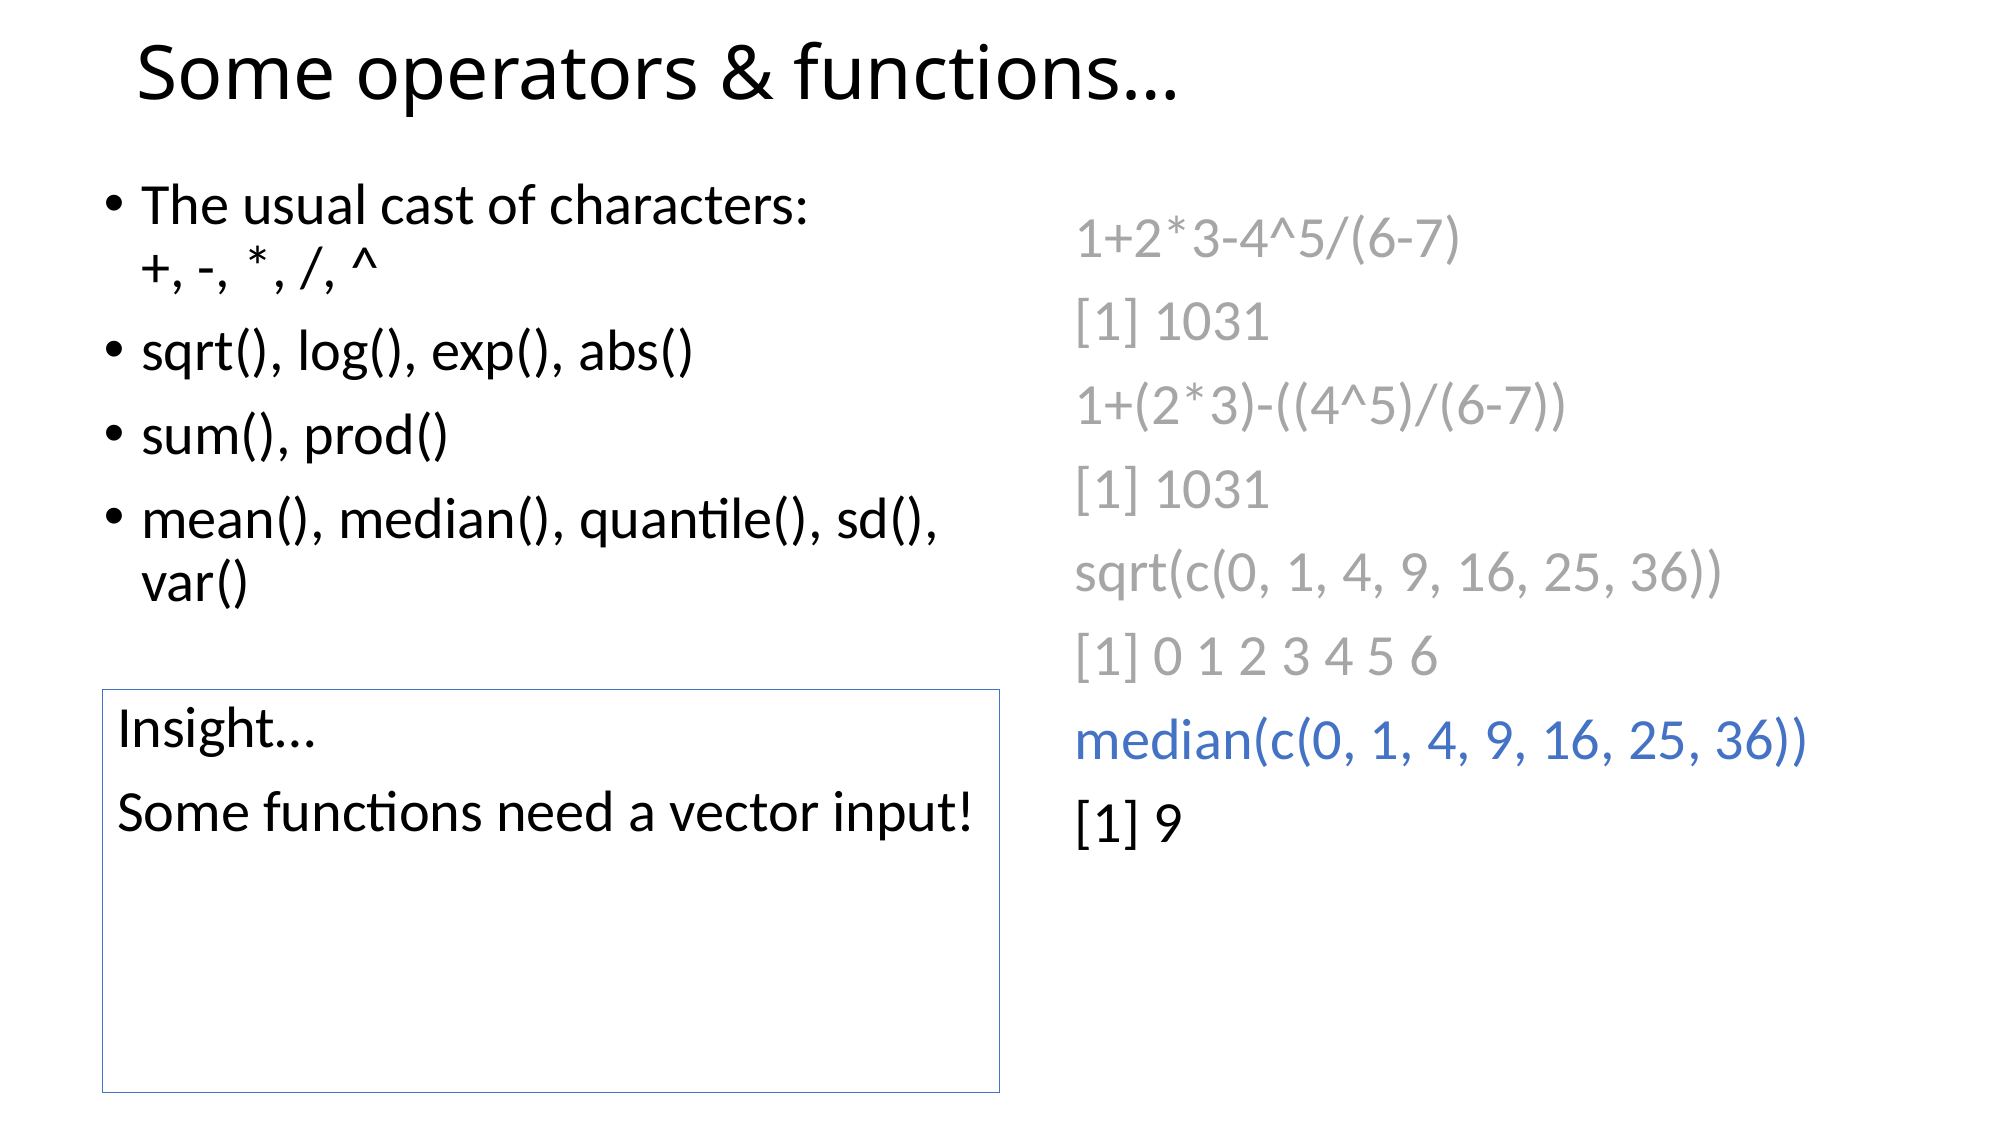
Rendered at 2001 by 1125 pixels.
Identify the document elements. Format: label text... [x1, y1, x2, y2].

text_box Insight… Some functions need a vector input! [102, 689, 1000, 1093]
title Some operators & functions… [121, 0, 1847, 150]
text_box The usual cast of characters: +, -, *, /, ^ sqrt(), log(), exp(), abs() sum(), prod() mean(), median(), quantile(), sd(), var() [88, 166, 957, 1093]
list 1+2*3-4^5/(6-7) [1] 1031 1+(2*3)-((4^5)/(6-7)) [1] 1031 sqrt(c(0, 1, 4, 9, 16, 25, 36)) [1] 0 1 2 3 4 5 6 median(c(0, 1, 4, 9, 16, 25, 36)) [1] 9 [1059, 199, 2000, 1125]
